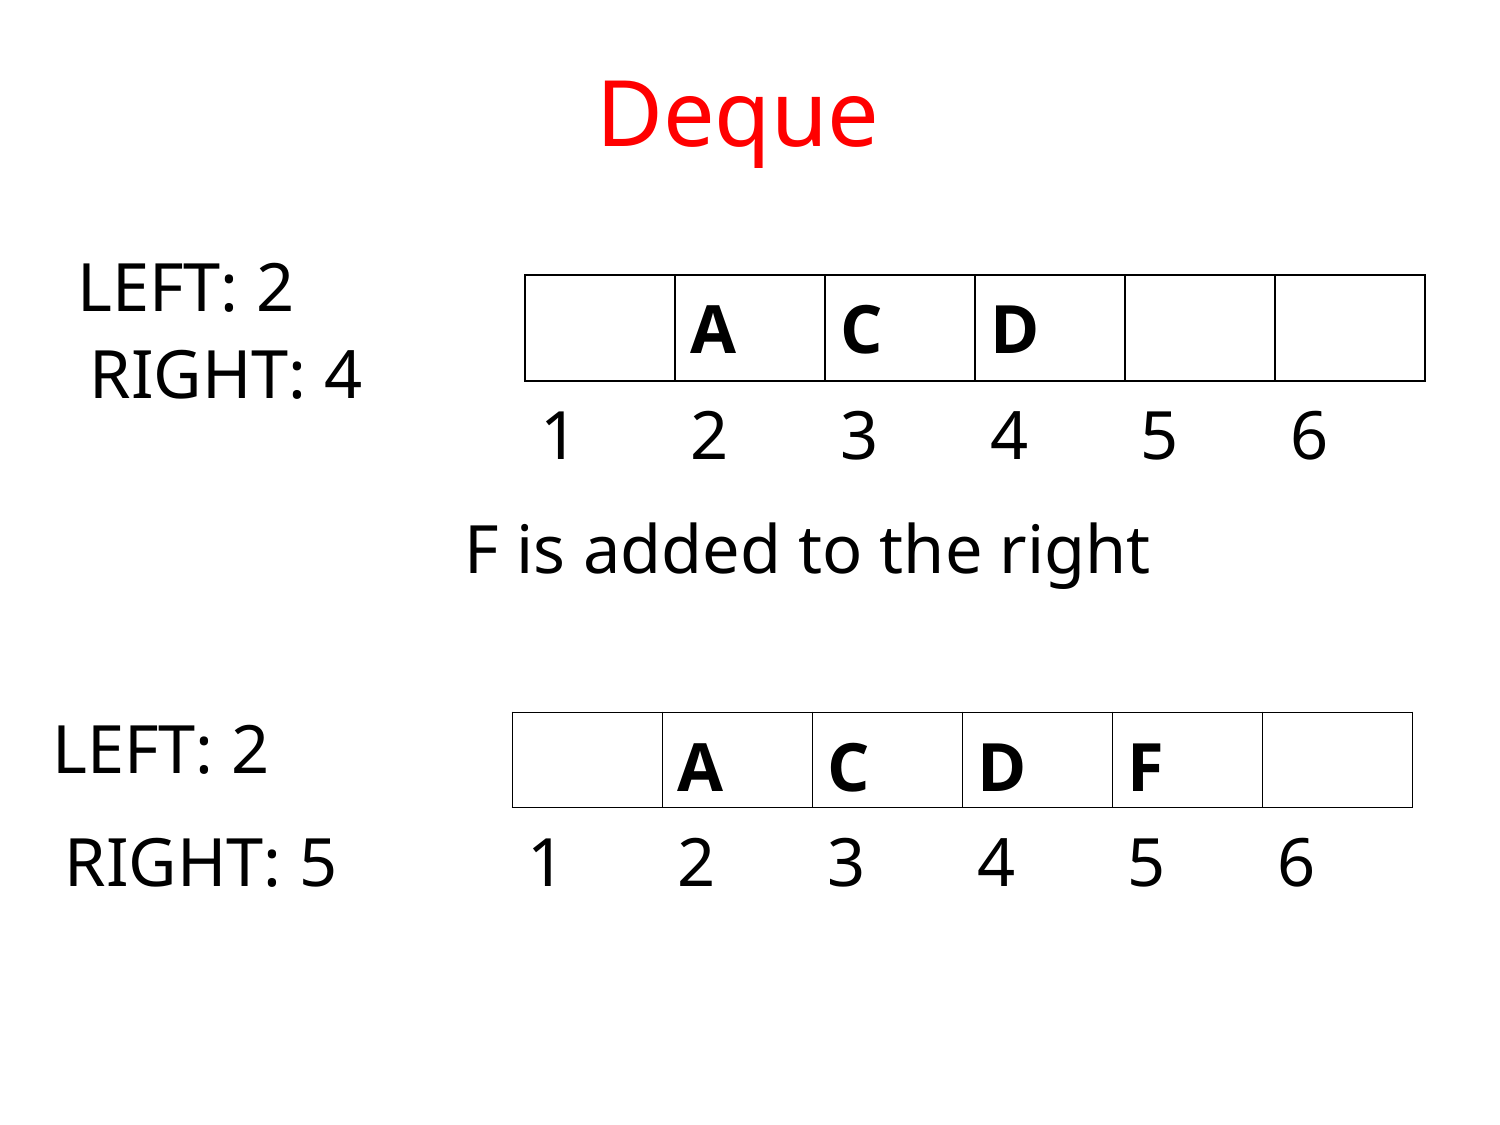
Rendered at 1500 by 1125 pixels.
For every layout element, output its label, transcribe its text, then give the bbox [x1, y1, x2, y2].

table_header F [1113, 713, 1262, 807]
table_header [1263, 713, 1412, 807]
table_header C [826, 276, 974, 380]
table_header C [813, 713, 962, 807]
table_header A [676, 276, 824, 380]
table_cell 1 [525, 382, 675, 487]
table_cell 3 [812, 808, 962, 903]
table_cell 4 [975, 382, 1125, 487]
table_header [1276, 276, 1424, 380]
table_header [526, 276, 674, 380]
table_cell 6 [1262, 808, 1412, 903]
table_cell 5 [1112, 808, 1262, 903]
table_cell 2 [675, 382, 825, 487]
table_header A [663, 713, 812, 807]
text_box RIGHT: 5 [50, 812, 388, 908]
table_cell 4 [962, 808, 1112, 903]
text_box F is added to the right [450, 499, 1250, 595]
table_cell 6 [1275, 382, 1425, 487]
table_header D [963, 713, 1112, 807]
title Deque [75, 45, 1425, 175]
text_box LEFT: 2 [37, 699, 363, 795]
table_header D [976, 276, 1124, 380]
table_header [513, 713, 662, 807]
text_box RIGHT: 4 [75, 324, 413, 420]
table_cell 5 [1125, 382, 1275, 487]
table_header [1126, 276, 1274, 380]
table_cell 1 [512, 808, 662, 903]
table_cell 3 [825, 382, 975, 487]
table_cell 2 [662, 808, 812, 903]
text_box LEFT: 2 [62, 237, 388, 333]
